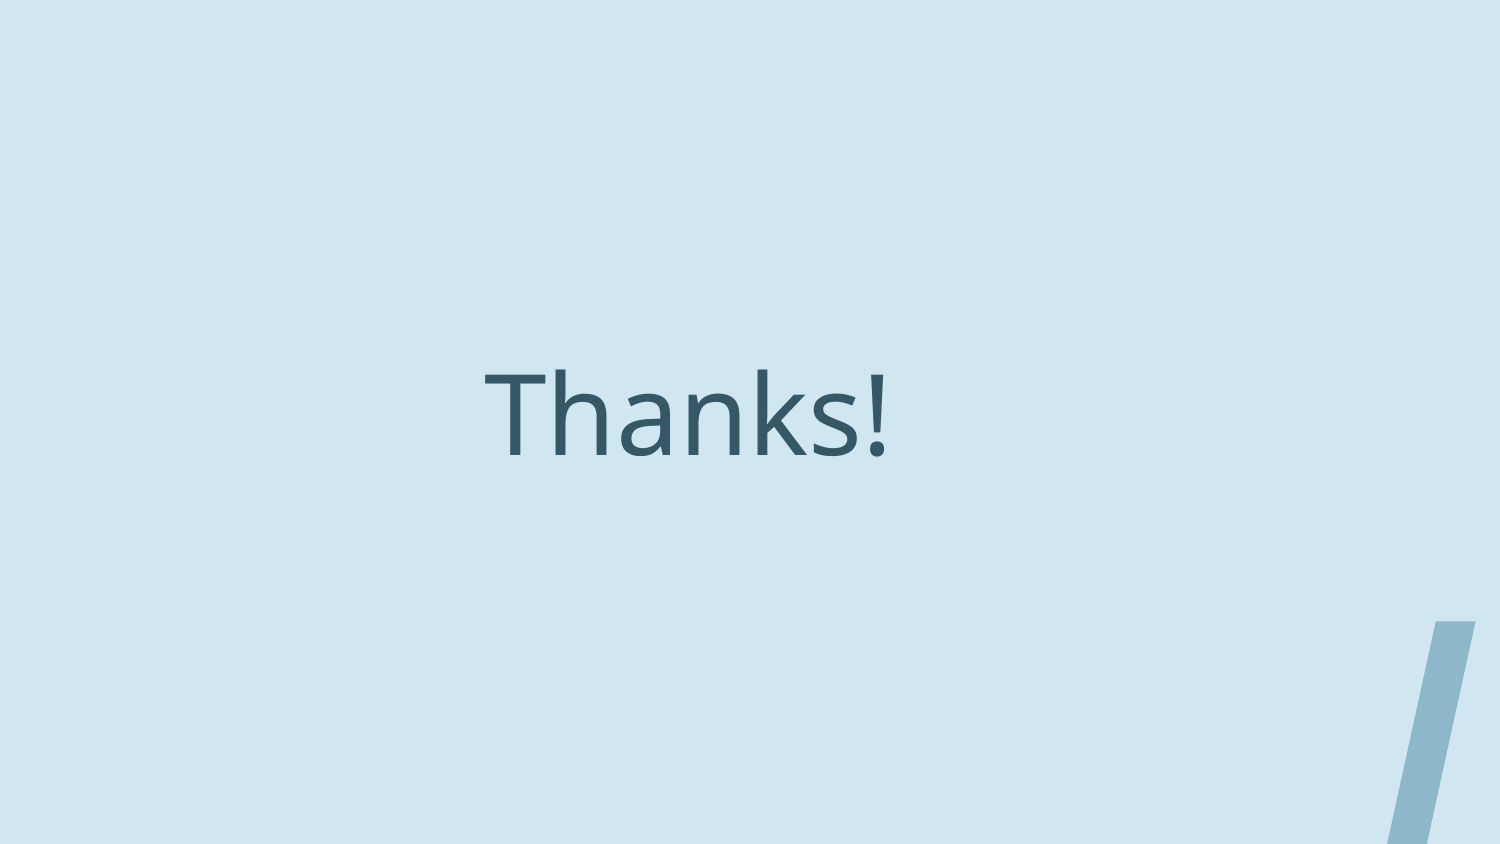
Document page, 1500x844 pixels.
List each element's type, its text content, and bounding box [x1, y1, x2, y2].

text_box Thanks! [398, 350, 980, 494]
